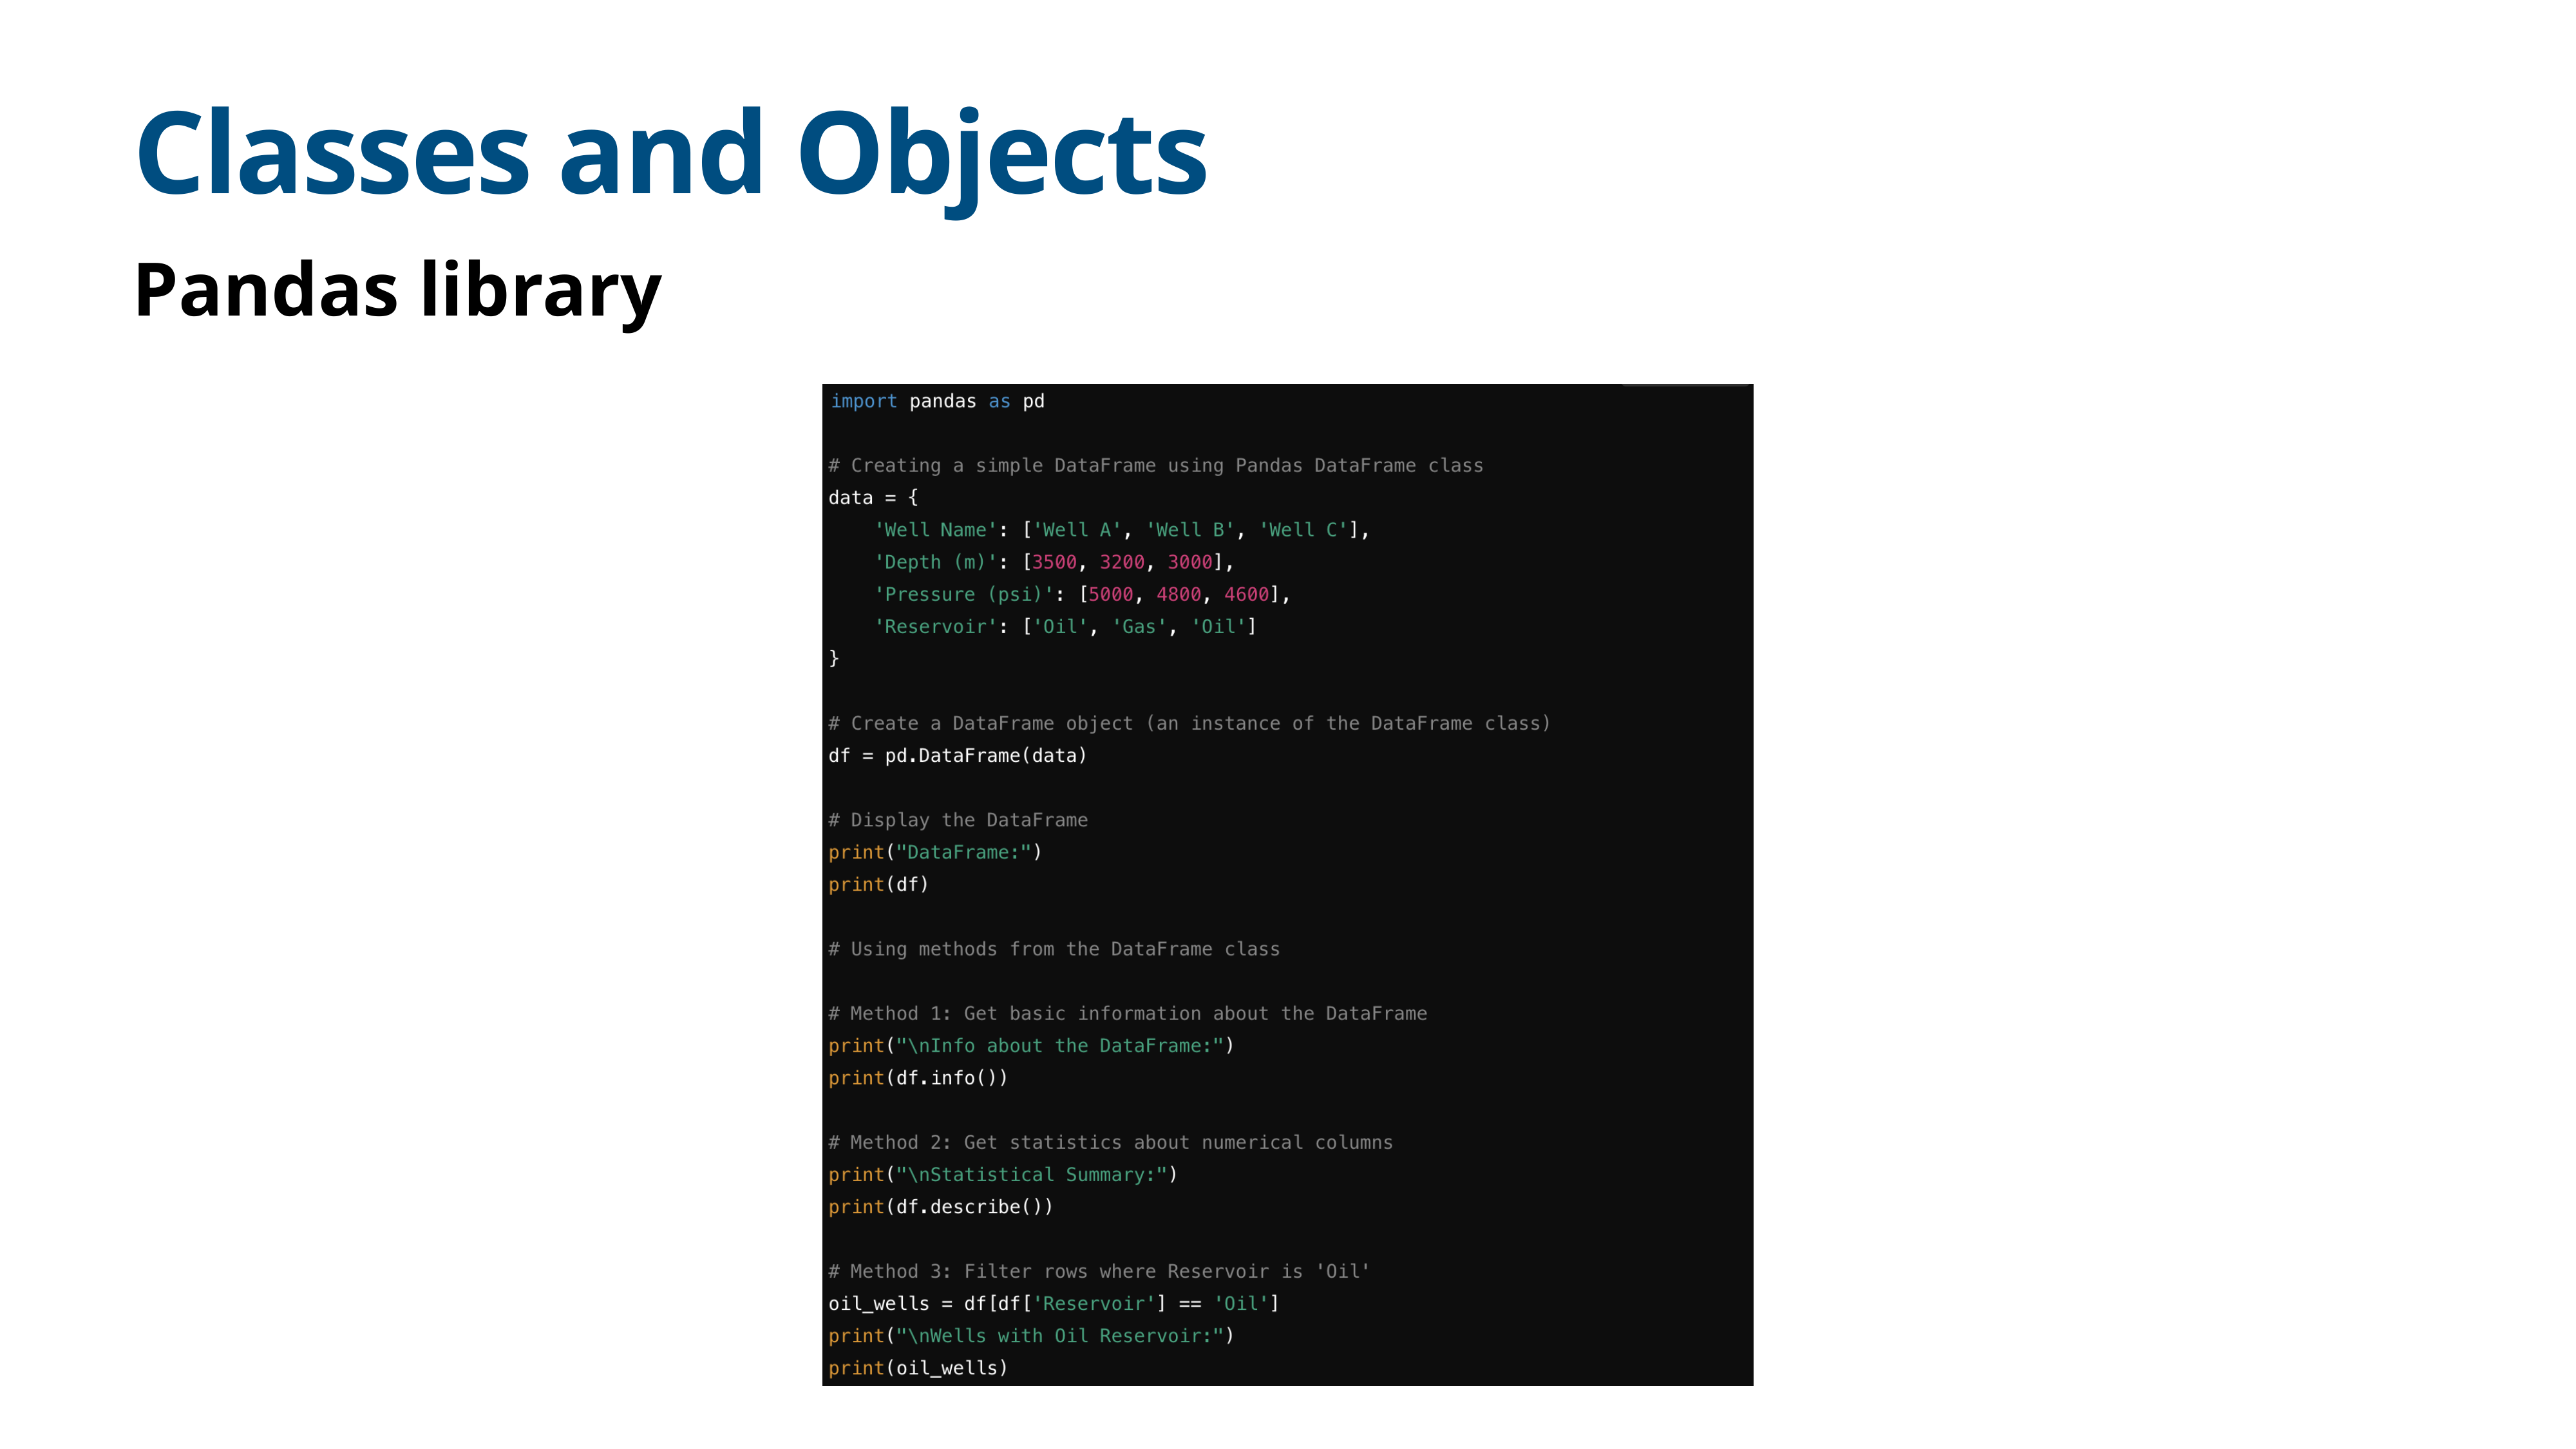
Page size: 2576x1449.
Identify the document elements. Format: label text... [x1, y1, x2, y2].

title Classes and Objects [127, 100, 2449, 236]
list Pandas library [127, 236, 2449, 337]
picture [822, 384, 1754, 1386]
